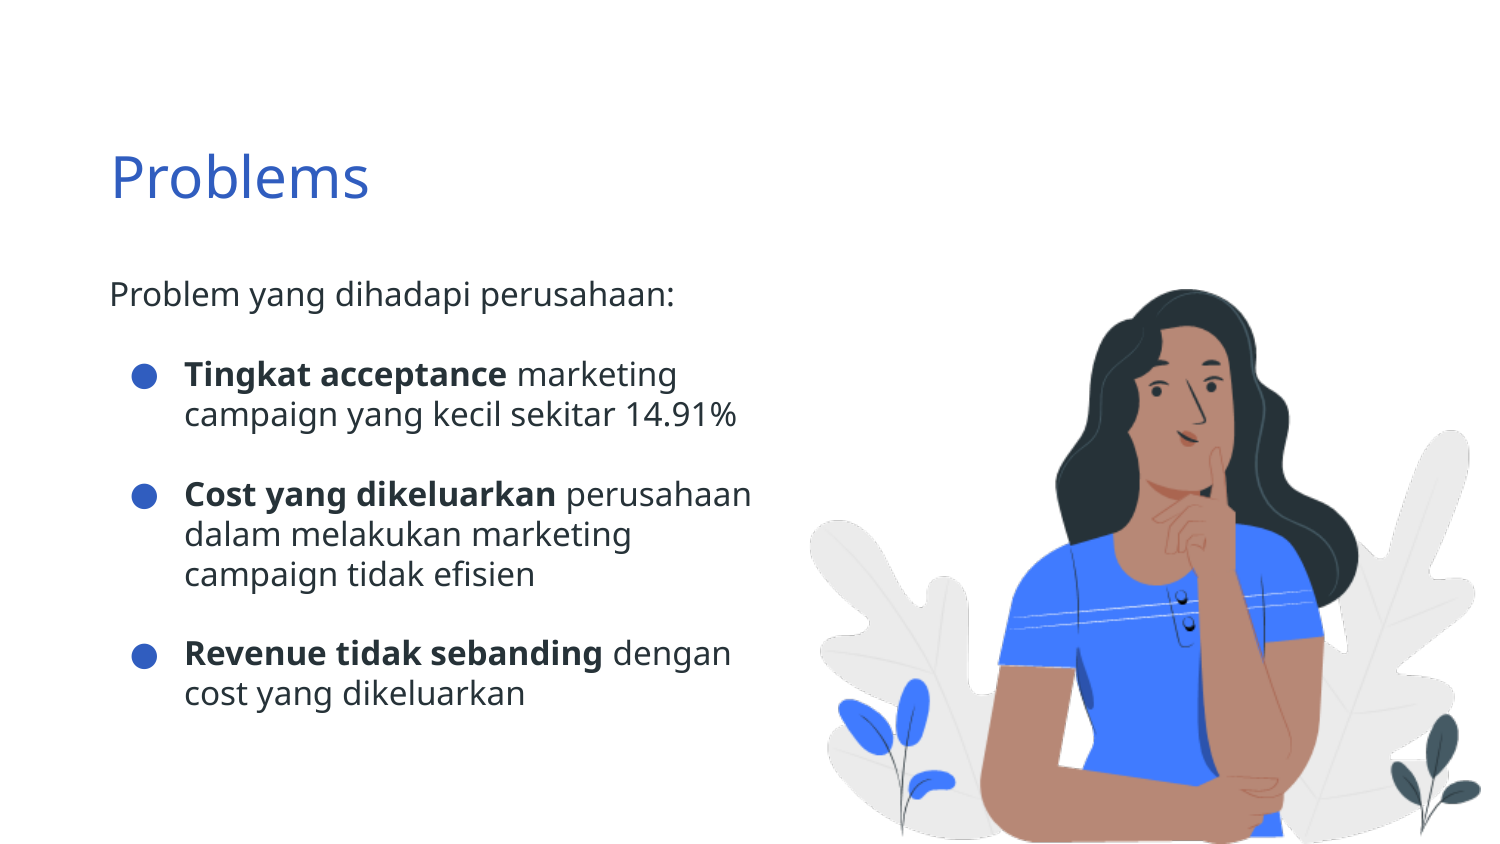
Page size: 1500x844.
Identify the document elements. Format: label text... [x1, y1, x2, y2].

picture [809, 289, 1481, 844]
subtitle Problem yang dihadapi perusahaan: Tingkat acceptance marketing campaign yang kecil sekitar 14.91% Cost yang dikeluarkan perusahaan dalam melakukan marketing campaign tidak efisien Revenue tidak sebanding dengan cost yang dikeluarkan [94, 258, 801, 706]
title Problems [95, 103, 607, 246]
